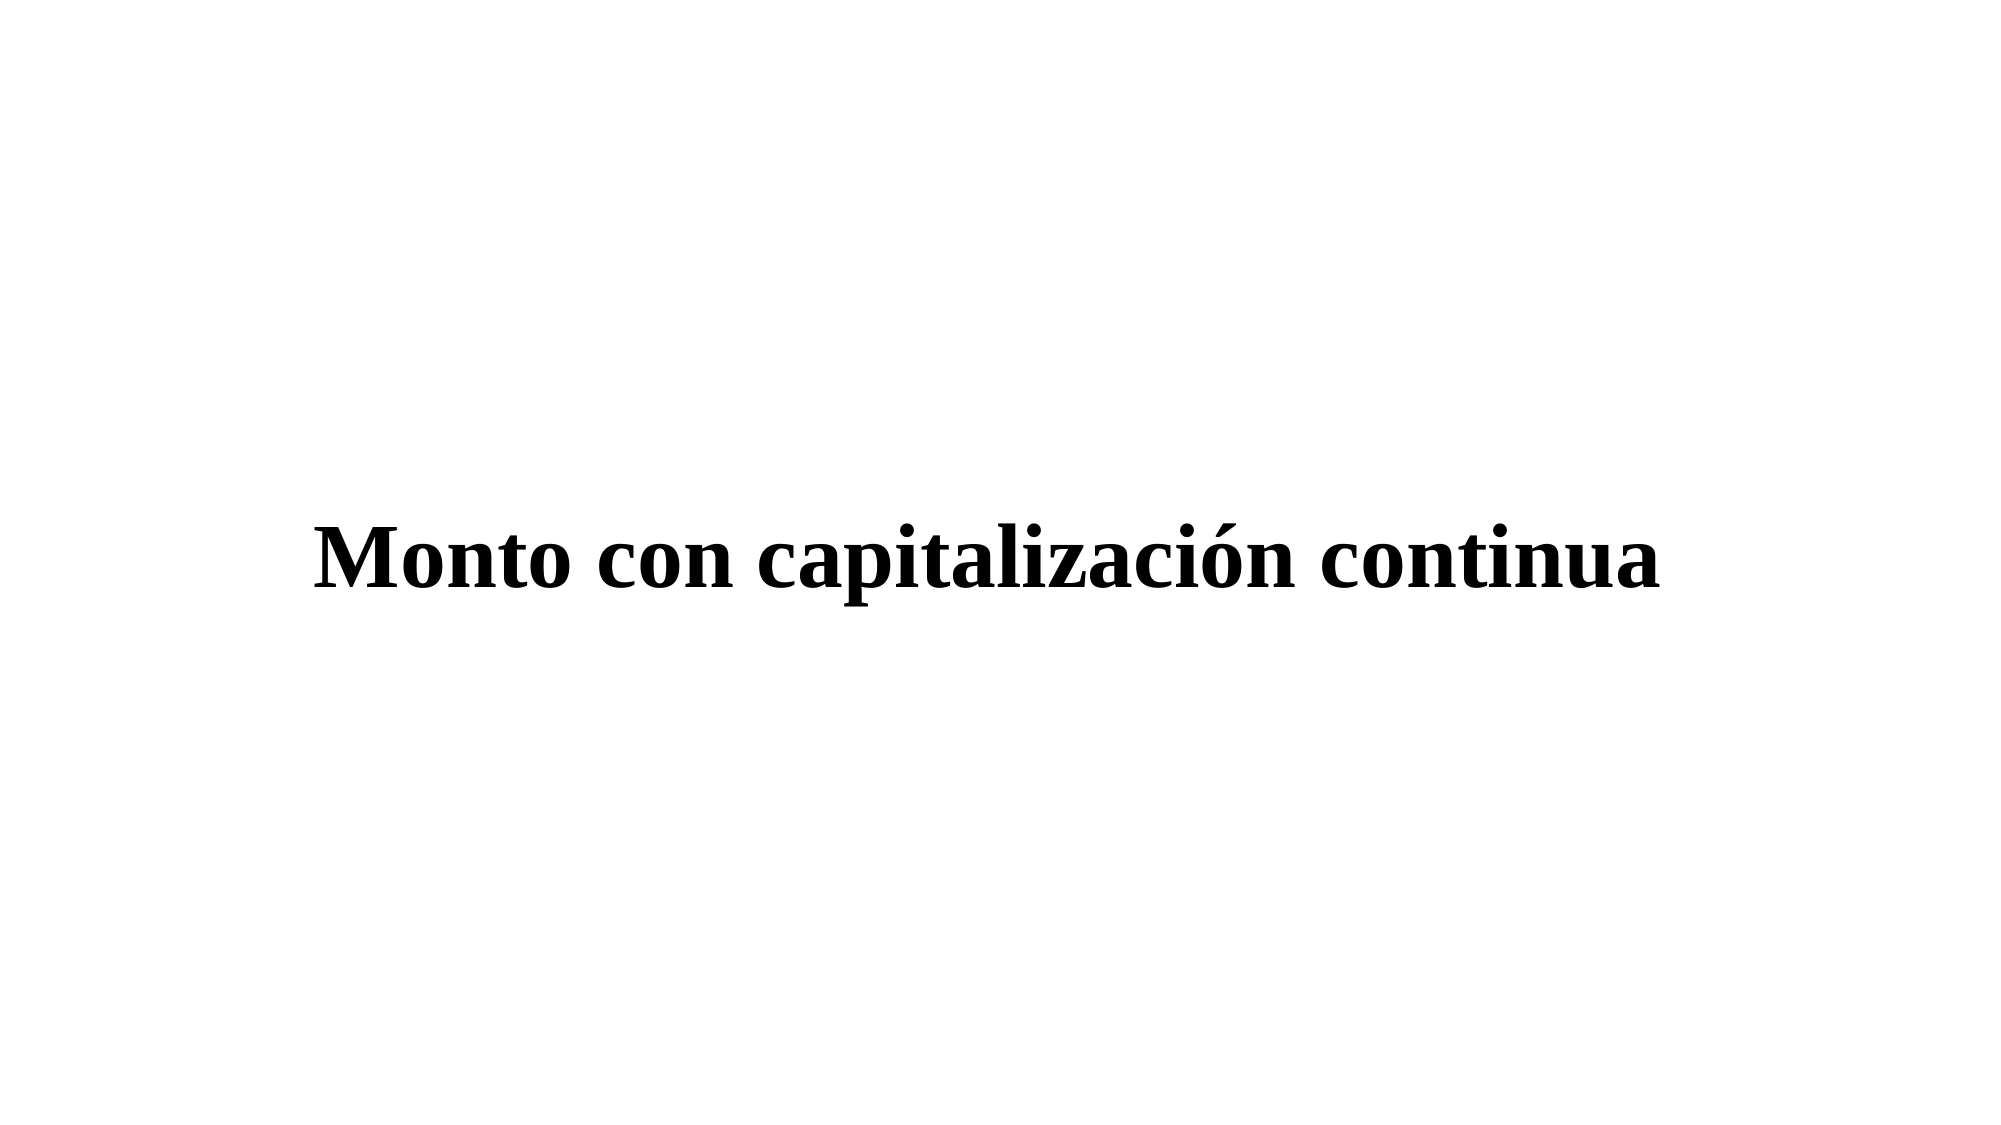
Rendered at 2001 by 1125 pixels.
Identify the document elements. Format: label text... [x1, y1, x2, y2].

text_box Monto con capitalización continua [203, 488, 1797, 614]
